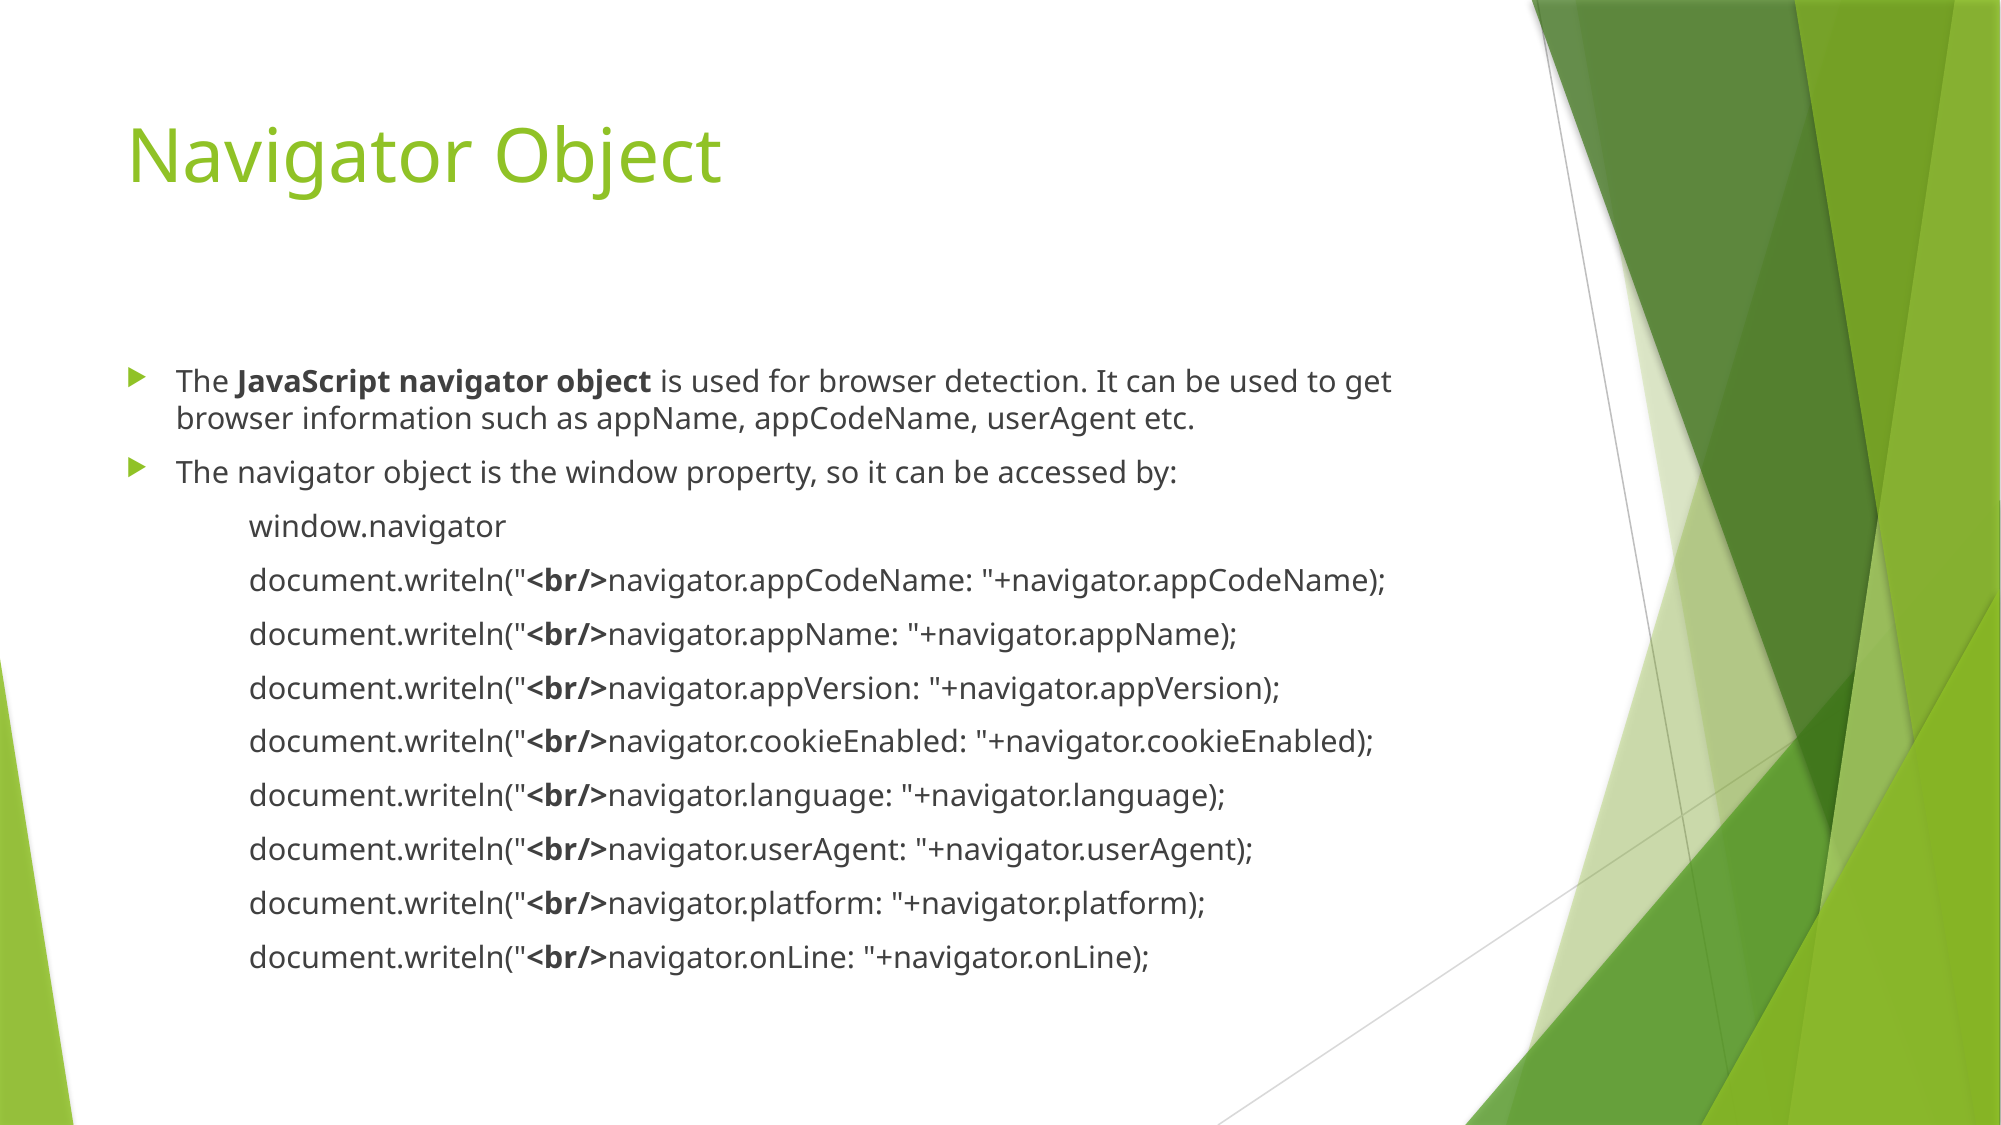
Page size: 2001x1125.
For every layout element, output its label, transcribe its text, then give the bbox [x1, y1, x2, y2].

list The JavaScript navigator object is used for browser detection. It can be used to get browser information such as appName, appCodeName, userAgent etc. The navigator object is the window property, so it can be accessed by: window.navigator document.writeln("<br/>navigator.appCodeName: "+navigator.appCodeName); document.writeln("<br/>navigator.appName: "+navigator.appName); document.writeln("<br/>navigator.appVersion: "+navigator.appVersion); document.writeln("<br/>navigator.cookieEnabled: "+navigator.cookieEnabled); document.writeln("<br/>navigator.language: "+navigator.language); document.writeln("<br/>navigator.userAgent: "+navigator.userAgent); document.writeln("<br/>navigator.platform: "+navigator.platform); document.writeln("<br/>navigator.onLine: "+navigator.onLine); [111, 354, 1522, 992]
title Navigator Object [111, 99, 1522, 317]
